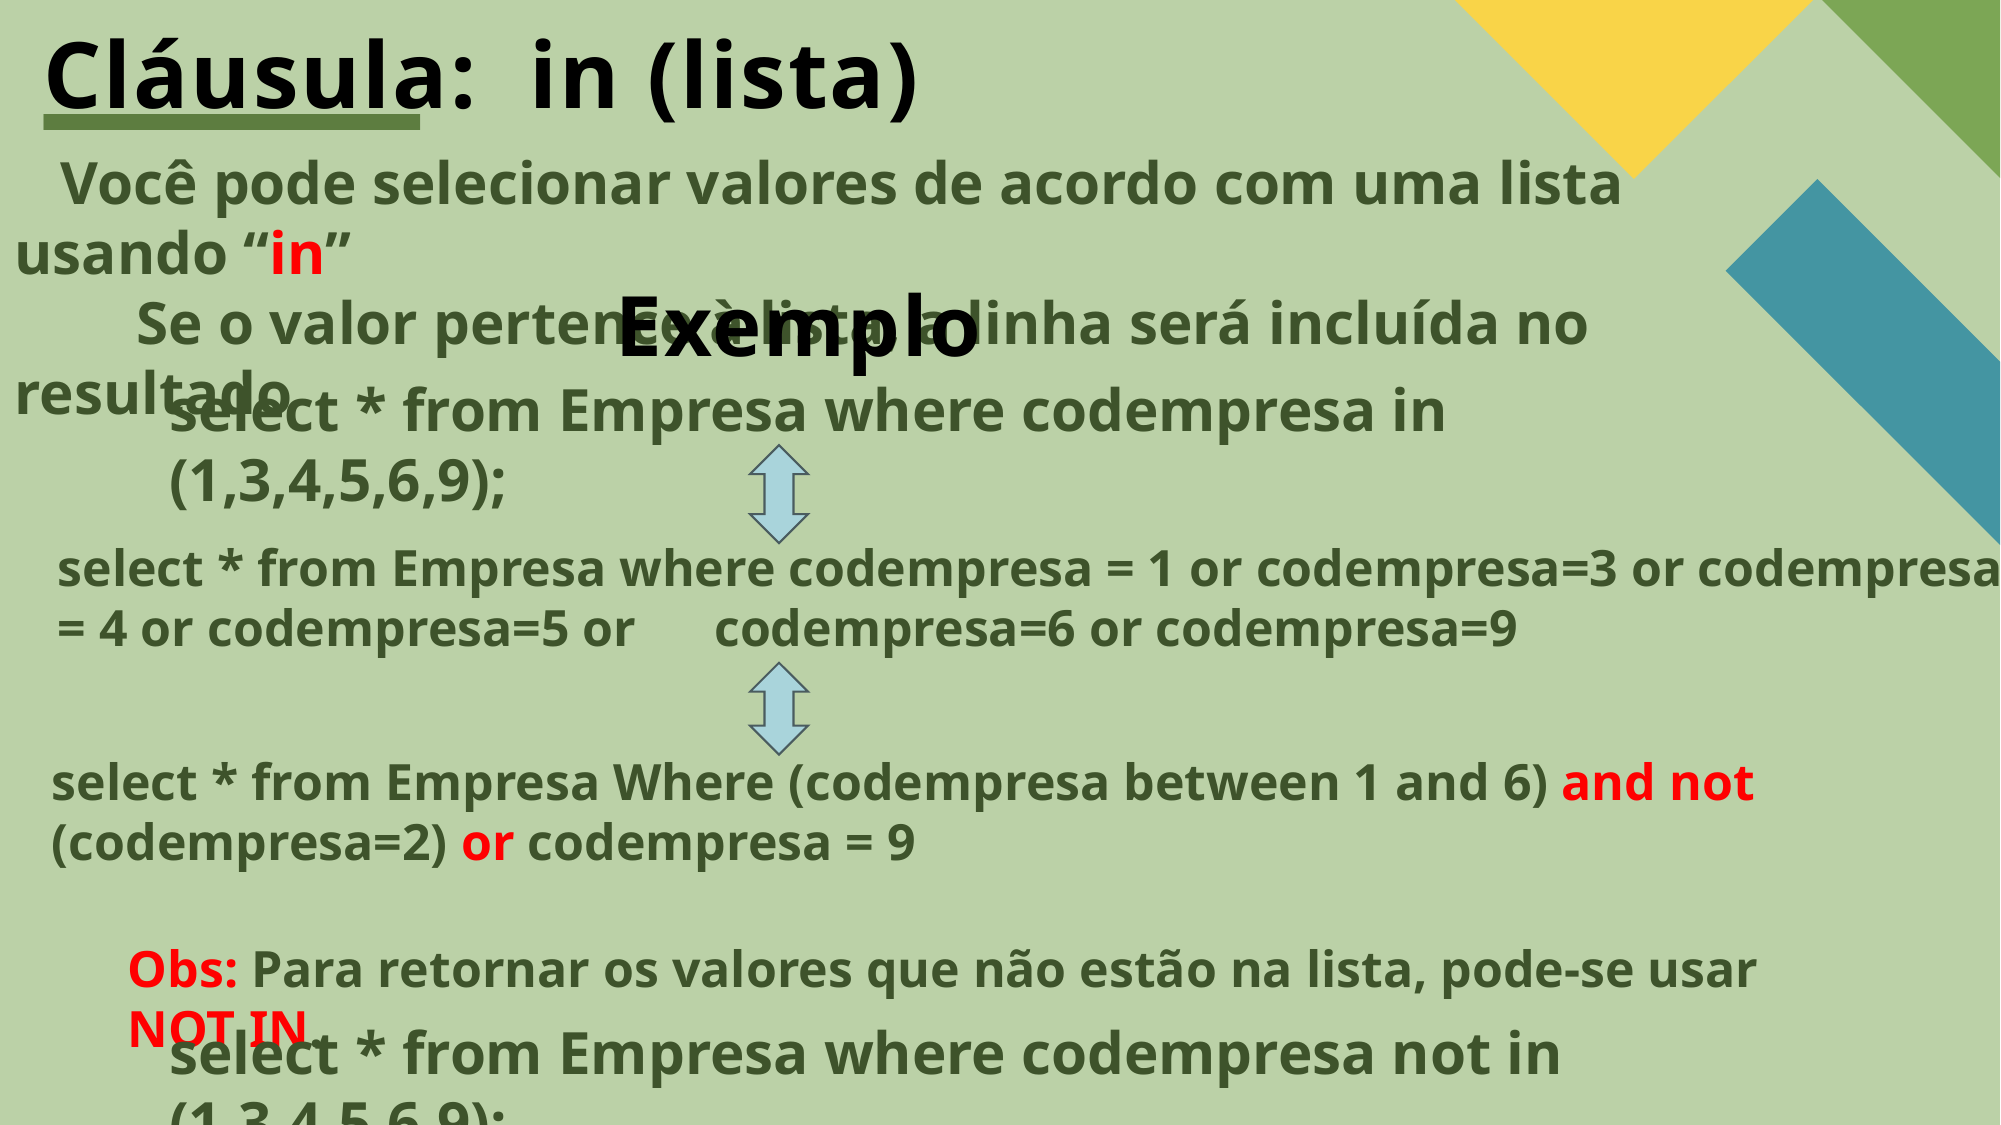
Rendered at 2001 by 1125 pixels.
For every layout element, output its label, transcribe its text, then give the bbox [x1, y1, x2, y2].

text_box select * from Empresa where codempresa = 1 or codempresa=3 or codempresa = 4 or codempresa=5 or codempresa=6 or codempresa=9 [43, 528, 2000, 664]
text_box Você pode selecionar valores de acordo com uma lista usando “in” Se o valor pertence à lista, a linha será incluída no resultado [0, 139, 1752, 434]
text_box [747, 443, 811, 528]
text_box select * from Empresa where codempresa not in (1,3,4,5,6,9); [154, 1009, 1721, 1125]
text_box select * from Empresa Where (codempresa between 1 and 6) and not (codempresa=2) or codempresa = 9 [37, 742, 2000, 878]
text_box Obs: Para retornar os valores que não estão na lista, pode-se usar NOT IN. [113, 930, 1779, 1065]
text_box Exemplo [615, 274, 1035, 365]
text_box [747, 661, 811, 757]
title Cláusula: in (lista) [43, 27, 1255, 126]
picture [42, 114, 426, 130]
text_box select * from Empresa where codempresa in (1,3,4,5,6,9); [154, 365, 1721, 521]
